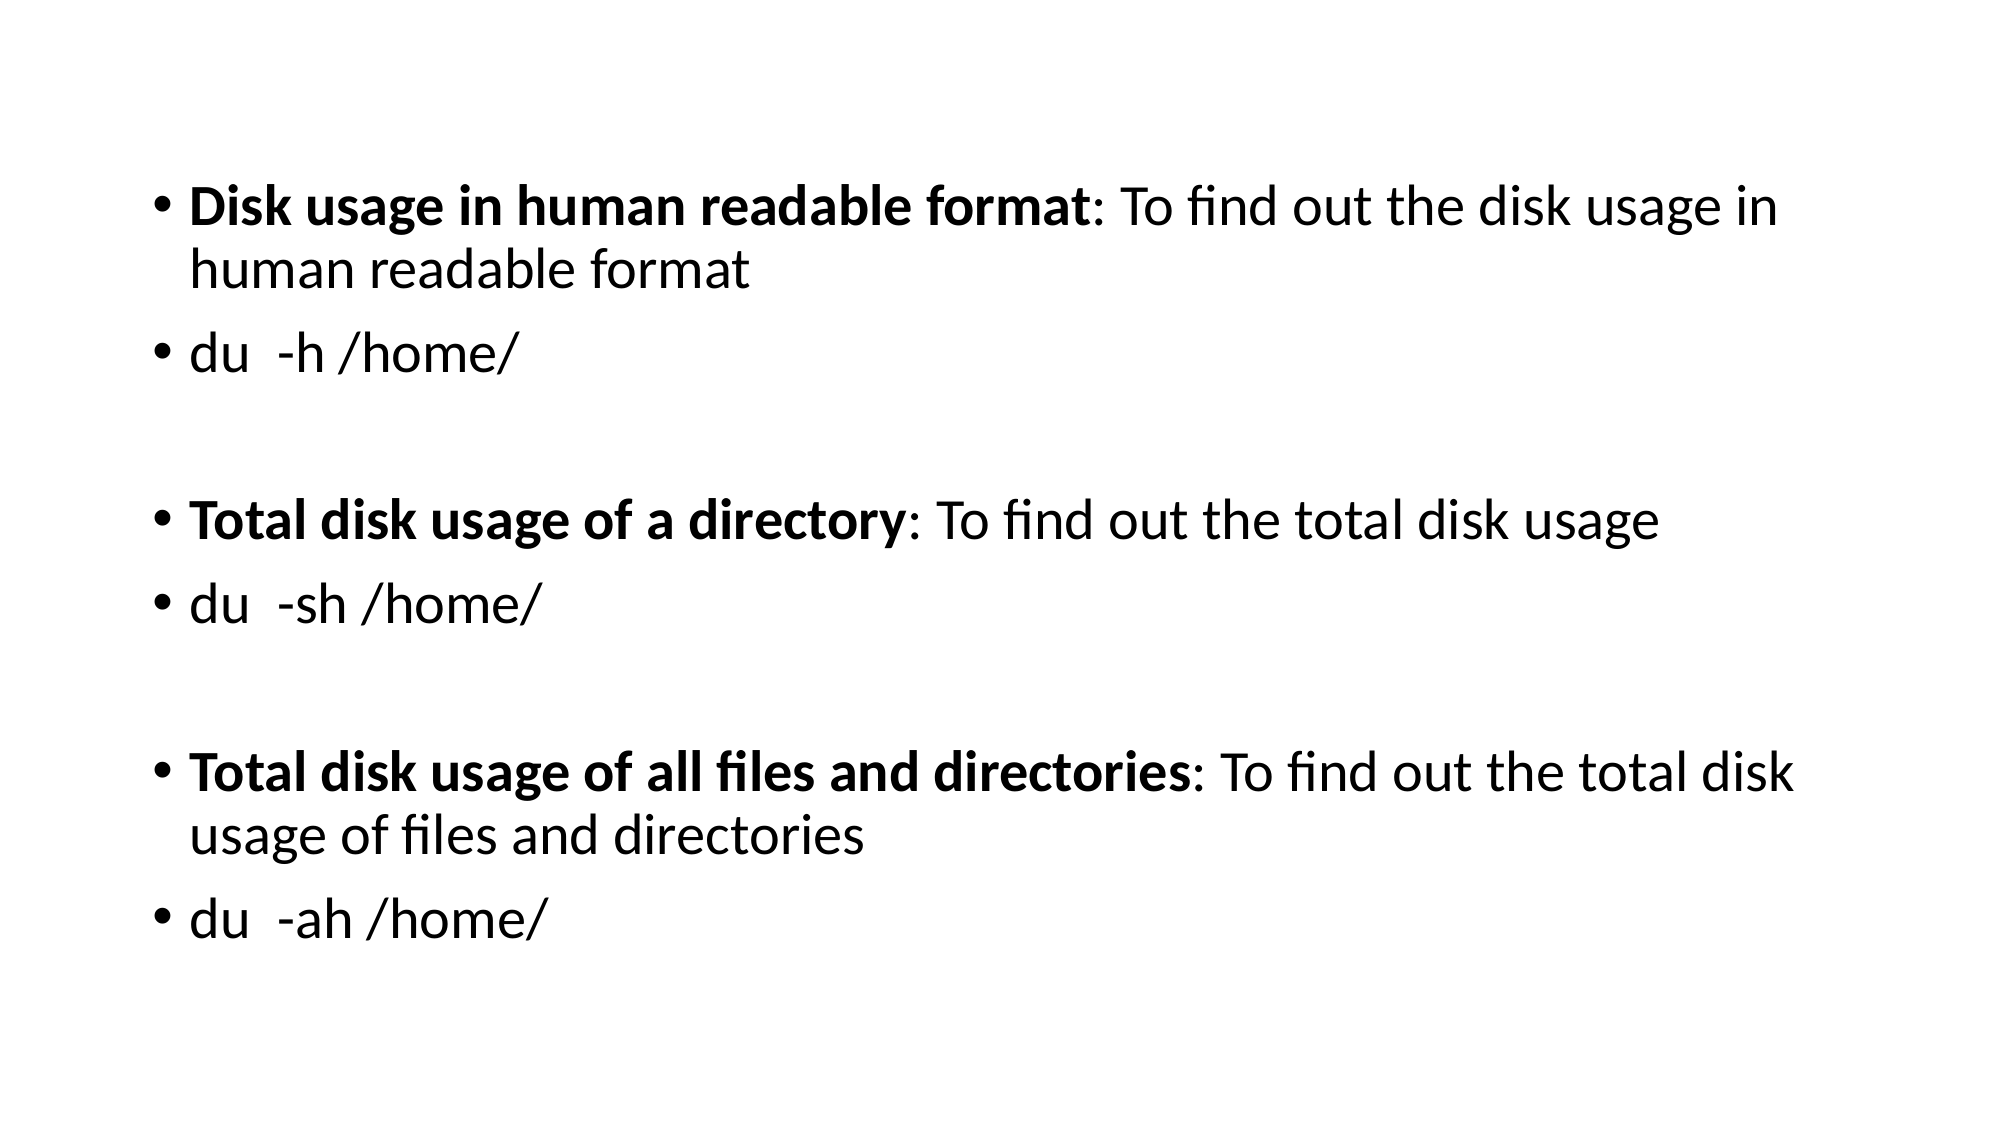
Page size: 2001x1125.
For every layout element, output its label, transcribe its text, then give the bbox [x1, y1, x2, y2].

list Disk usage in human readable format: To find out the disk usage in human readable format du -h /home/ Total disk usage of a directory: To find out the total disk usage du -sh /home/ Total disk usage of all files and directories: To find out the total disk usage of files and directories du -ah /home/ [137, 167, 1863, 1014]
